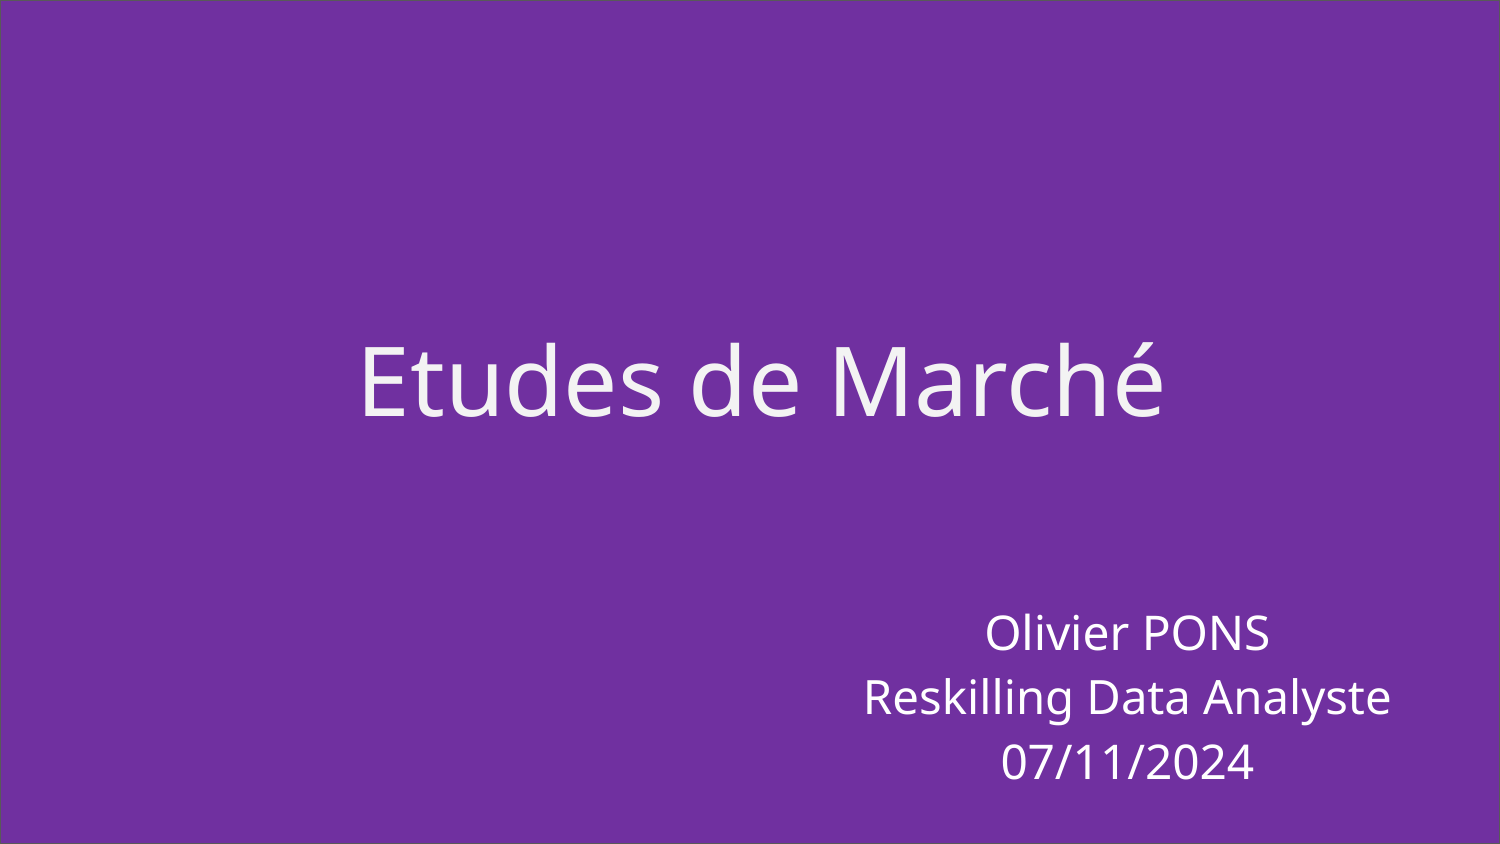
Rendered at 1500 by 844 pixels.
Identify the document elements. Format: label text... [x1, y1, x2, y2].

text_box Etudes de Marché [106, 303, 1417, 451]
text_box Reskilling Data Analyste [815, 652, 1440, 716]
text_box Olivier PONS [815, 587, 1440, 652]
text_box 07/11/2024 [815, 716, 1440, 805]
text_box [0, 0, 1500, 844]
